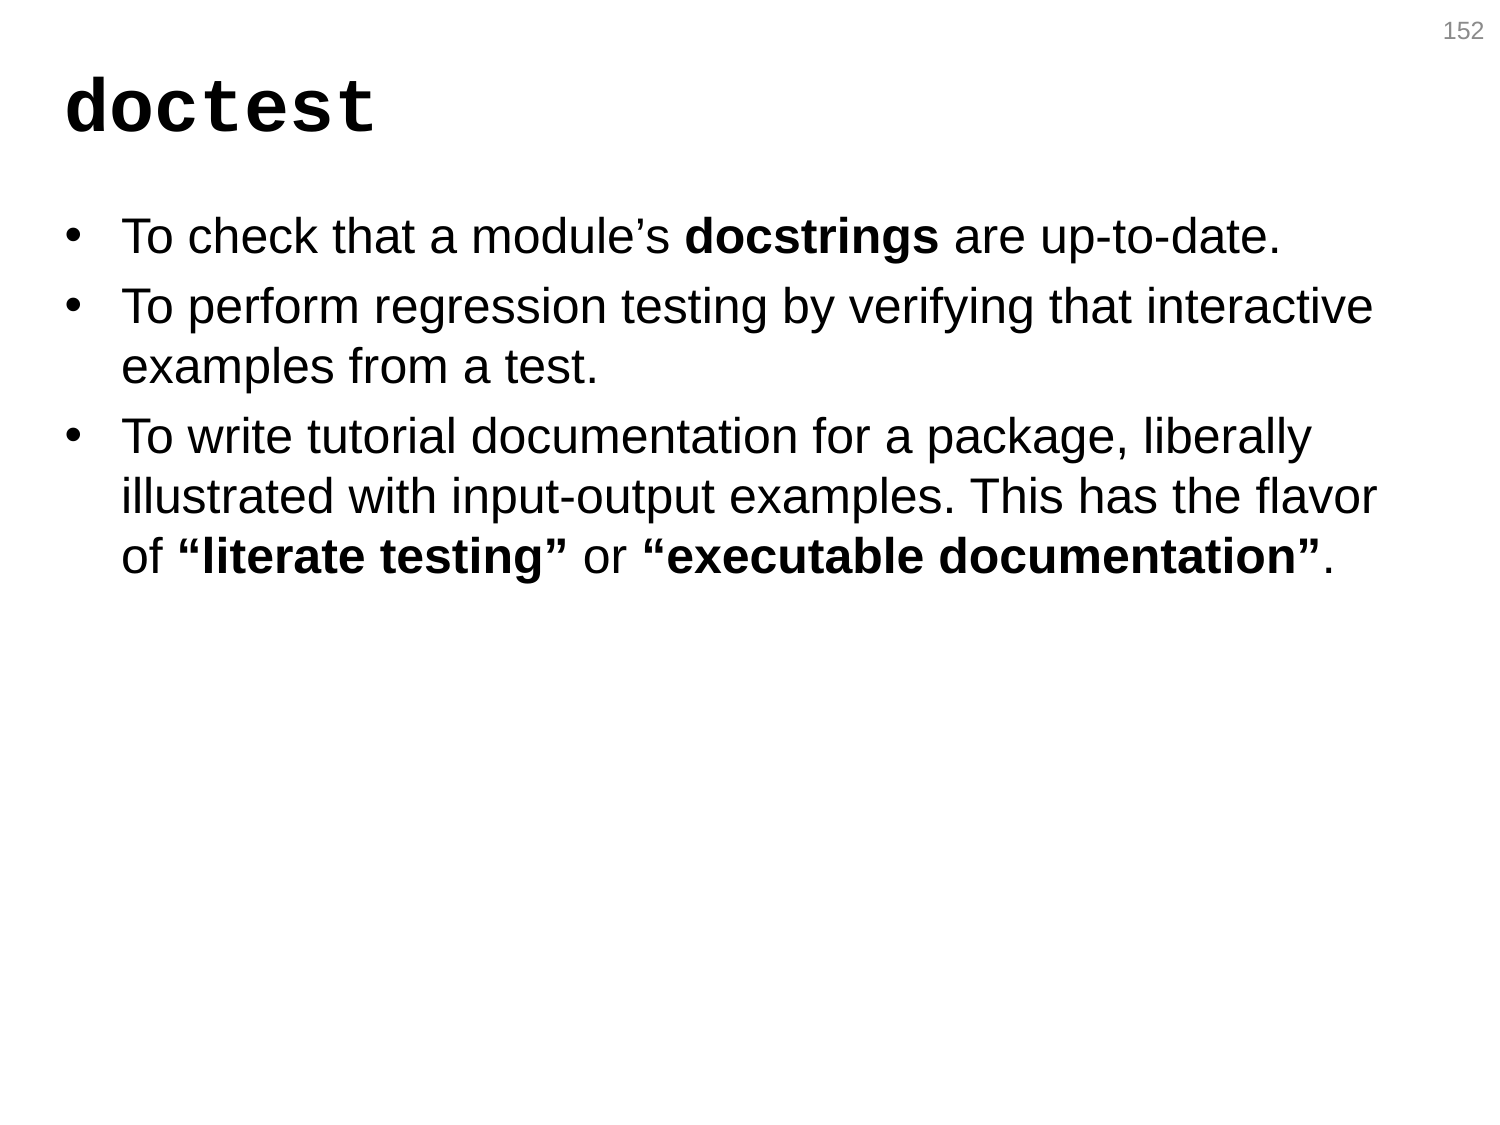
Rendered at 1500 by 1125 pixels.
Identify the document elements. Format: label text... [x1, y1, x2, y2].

title doctest [49, 7, 1400, 195]
list To check that a module’s docstrings are up-to-date. To perform regression testing by verifying that interactive examples from a test. To write tutorial documentation for a package, liberally illustrated with input-output examples. This has the flavor of “literate testing” or “executable documentation”. [49, 196, 1400, 939]
slide_number 152 [1149, 0, 1500, 60]
